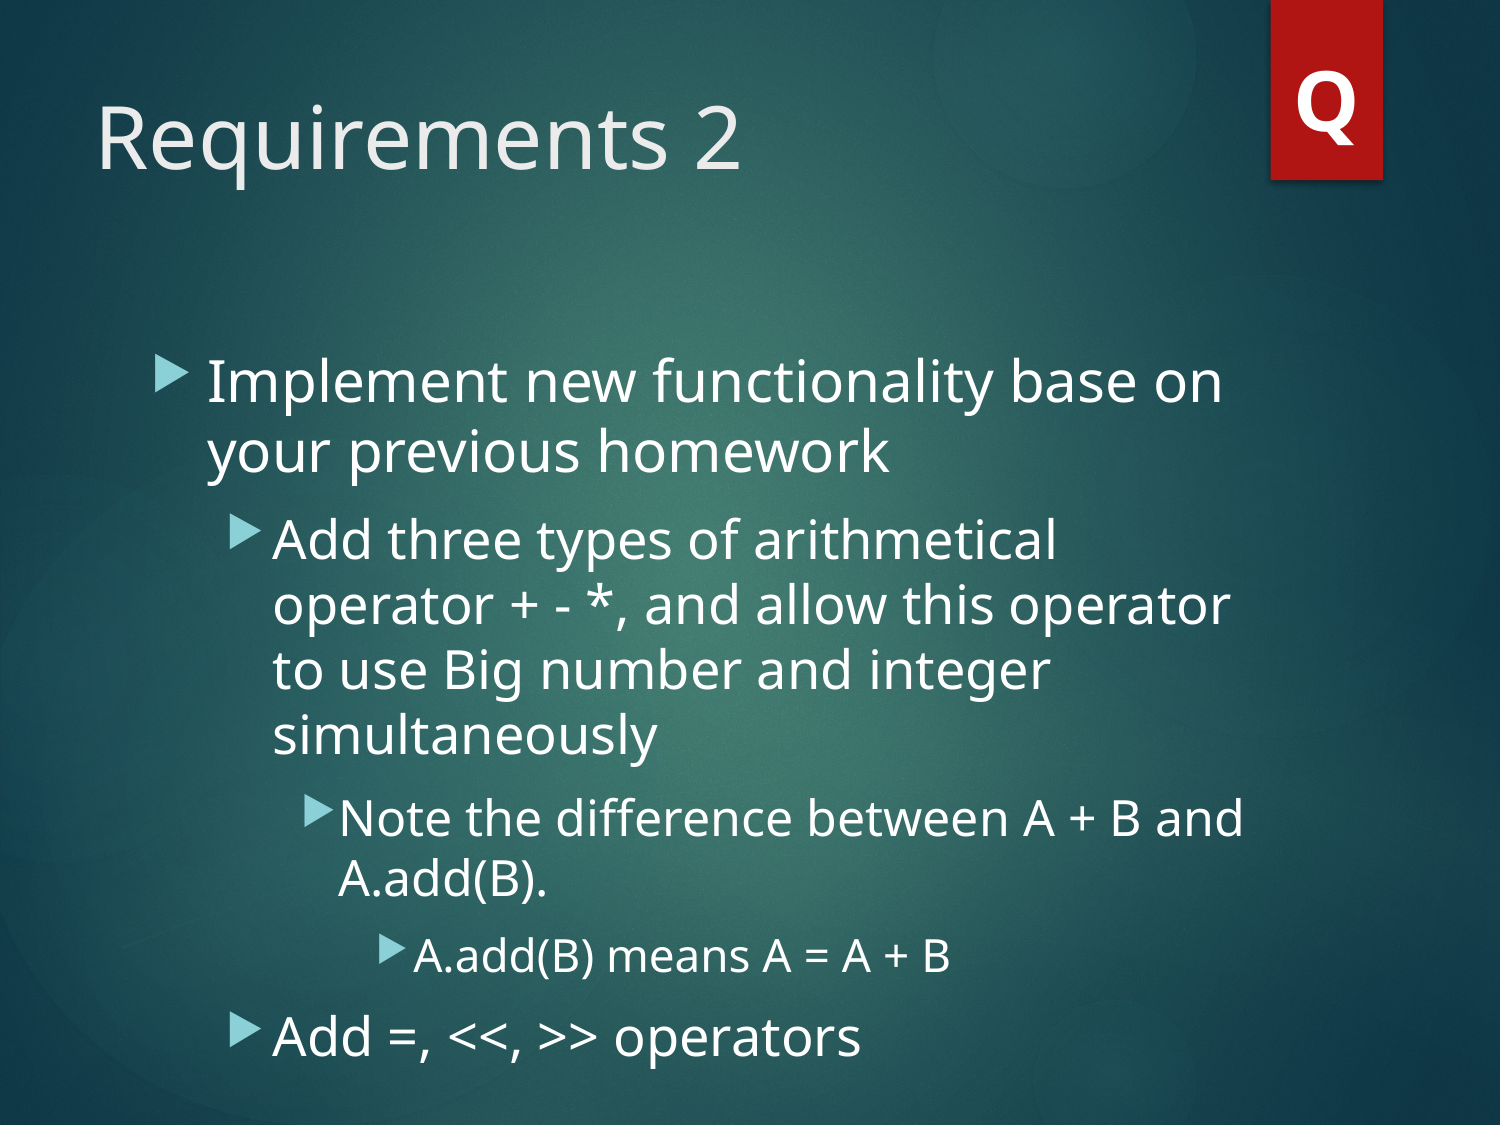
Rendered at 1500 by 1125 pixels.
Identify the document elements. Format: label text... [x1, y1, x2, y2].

title Requirements 2 [79, 74, 1237, 304]
text_box Q [1279, 41, 1375, 156]
list Implement new functionality base on your previous homework Add three types of arithmetical operator + - *, and allow this operator to use Big number and integer simultaneously Note the difference between A + B and A.add(B). A.add(B) means A = A + B Add =, <<, >> operators [135, 336, 1277, 1125]
